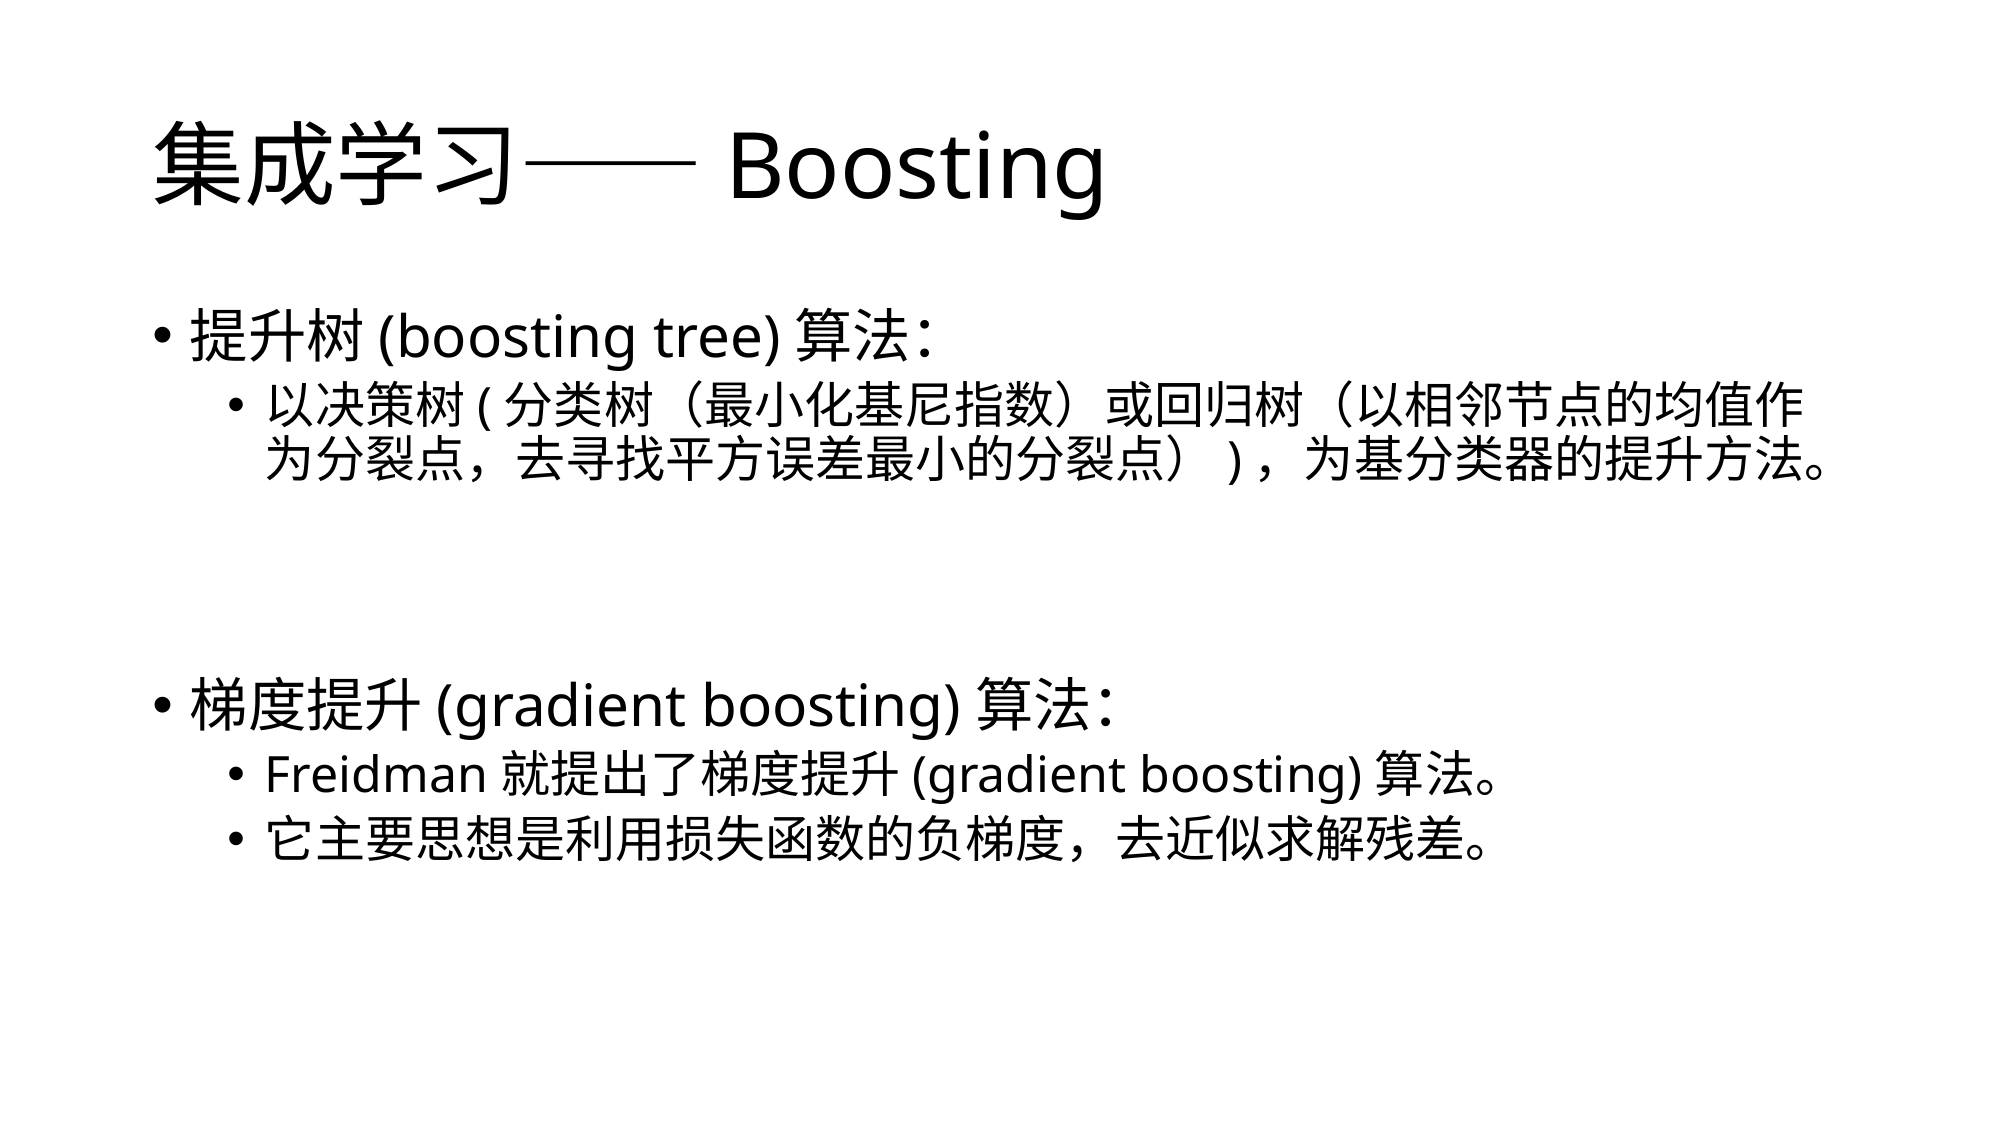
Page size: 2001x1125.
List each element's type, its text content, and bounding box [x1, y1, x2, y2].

list 提升树(boosting tree)算法： 以决策树(分类树（最小化基尼指数）或回归树（以相邻节点的均值作为分裂点，去寻找平方误差最小的分裂点）)，为基分类器的提升方法。 梯度提升(gradient boosting)算法： Freidman就提出了梯度提升(gradient boosting)算法。 它主要思想是利用损失函数的负梯度，去近似求解残差。 [137, 299, 1863, 1014]
title 集成学习——Boosting [137, 59, 1863, 278]
